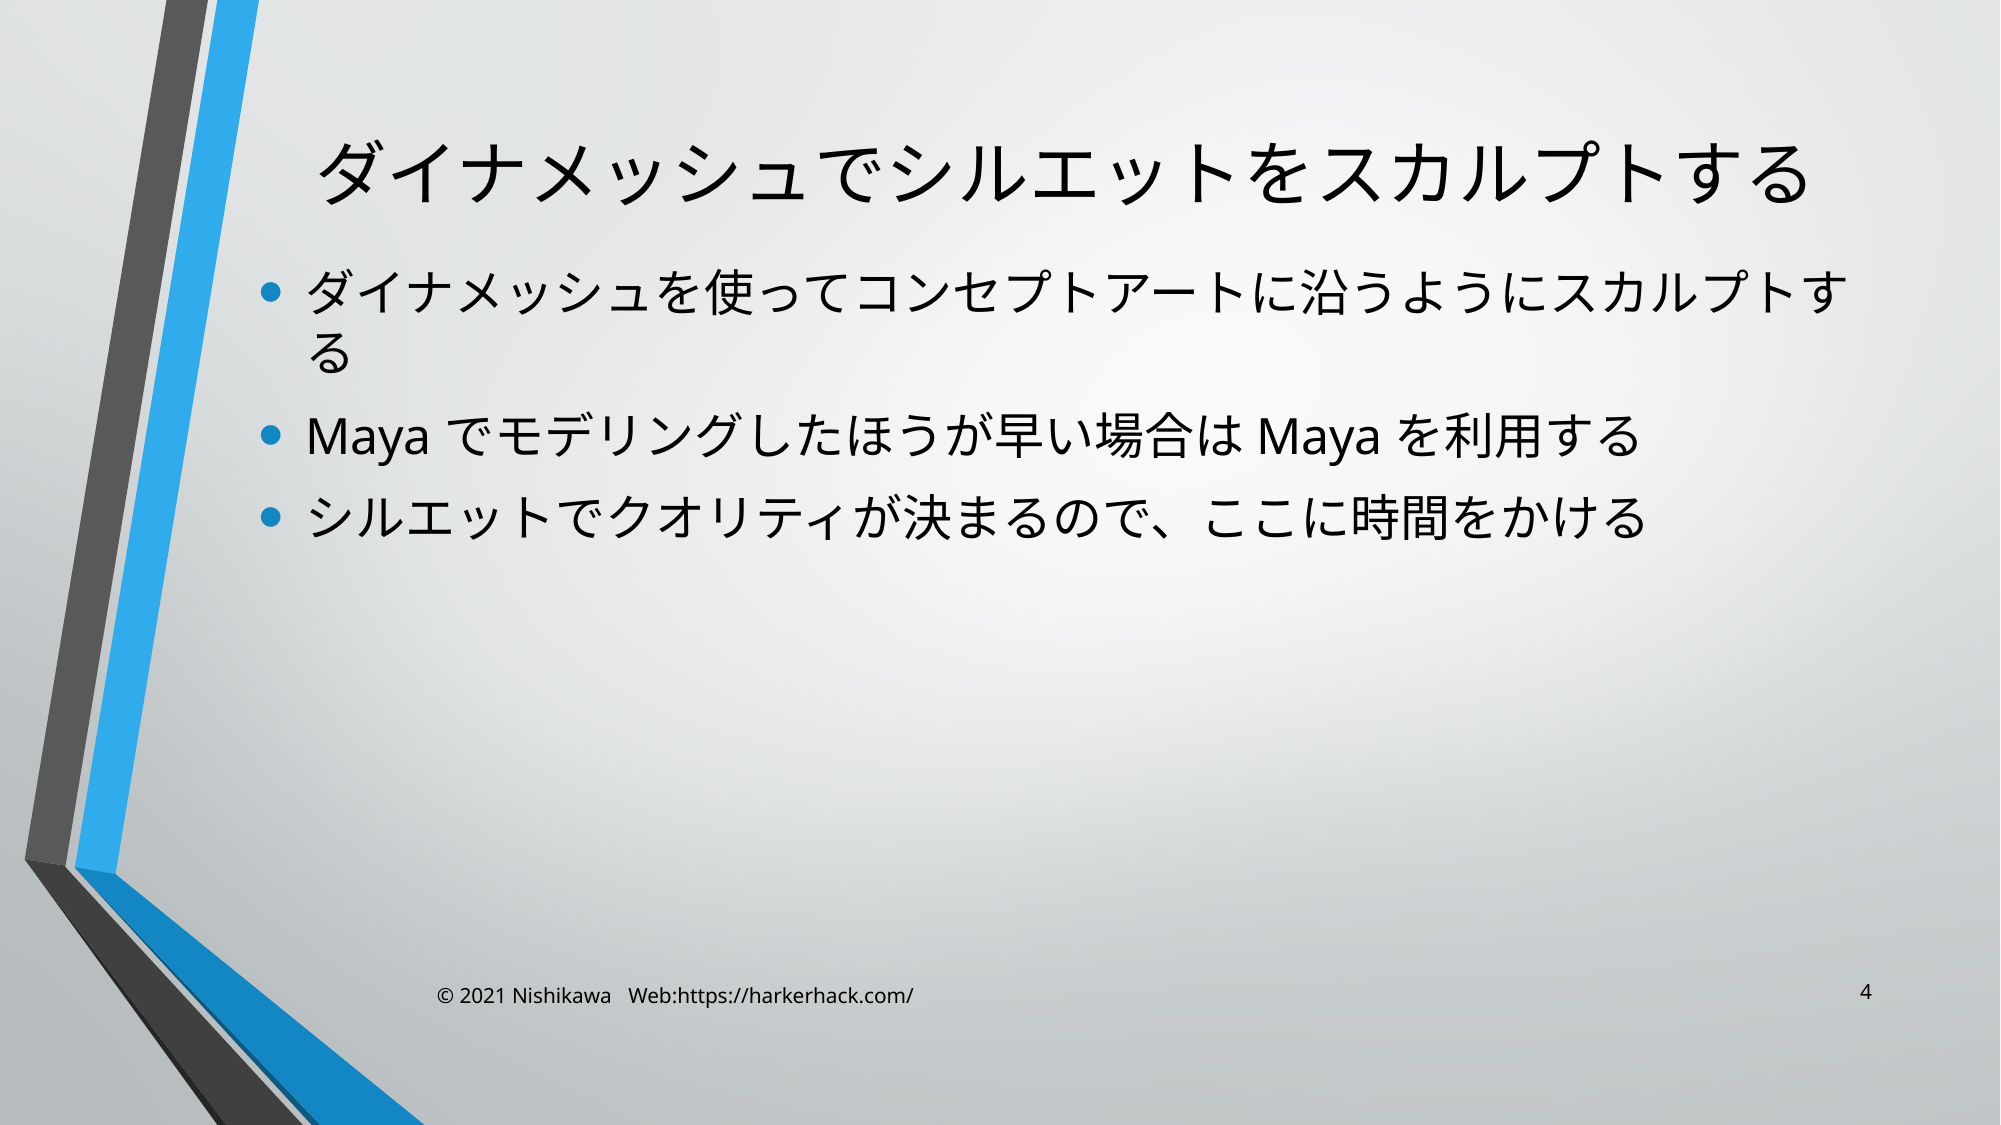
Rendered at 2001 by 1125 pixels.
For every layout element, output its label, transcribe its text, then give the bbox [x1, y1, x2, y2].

list ダイナメッシュを使ってコンセプトアートに沿うようにスカルプトする Mayaでモデリングしたほうが早い場合はMayaを利用する シルエットでクオリティが決まるので、ここに時間をかける [243, 254, 1887, 950]
slide_number 4 [1796, 962, 1887, 1023]
footer © 2021 Nishikawa Web:https://harkerhack.com/ [421, 965, 1584, 1025]
title ダイナメッシュでシルエットをスカルプトする [243, 112, 1887, 232]
